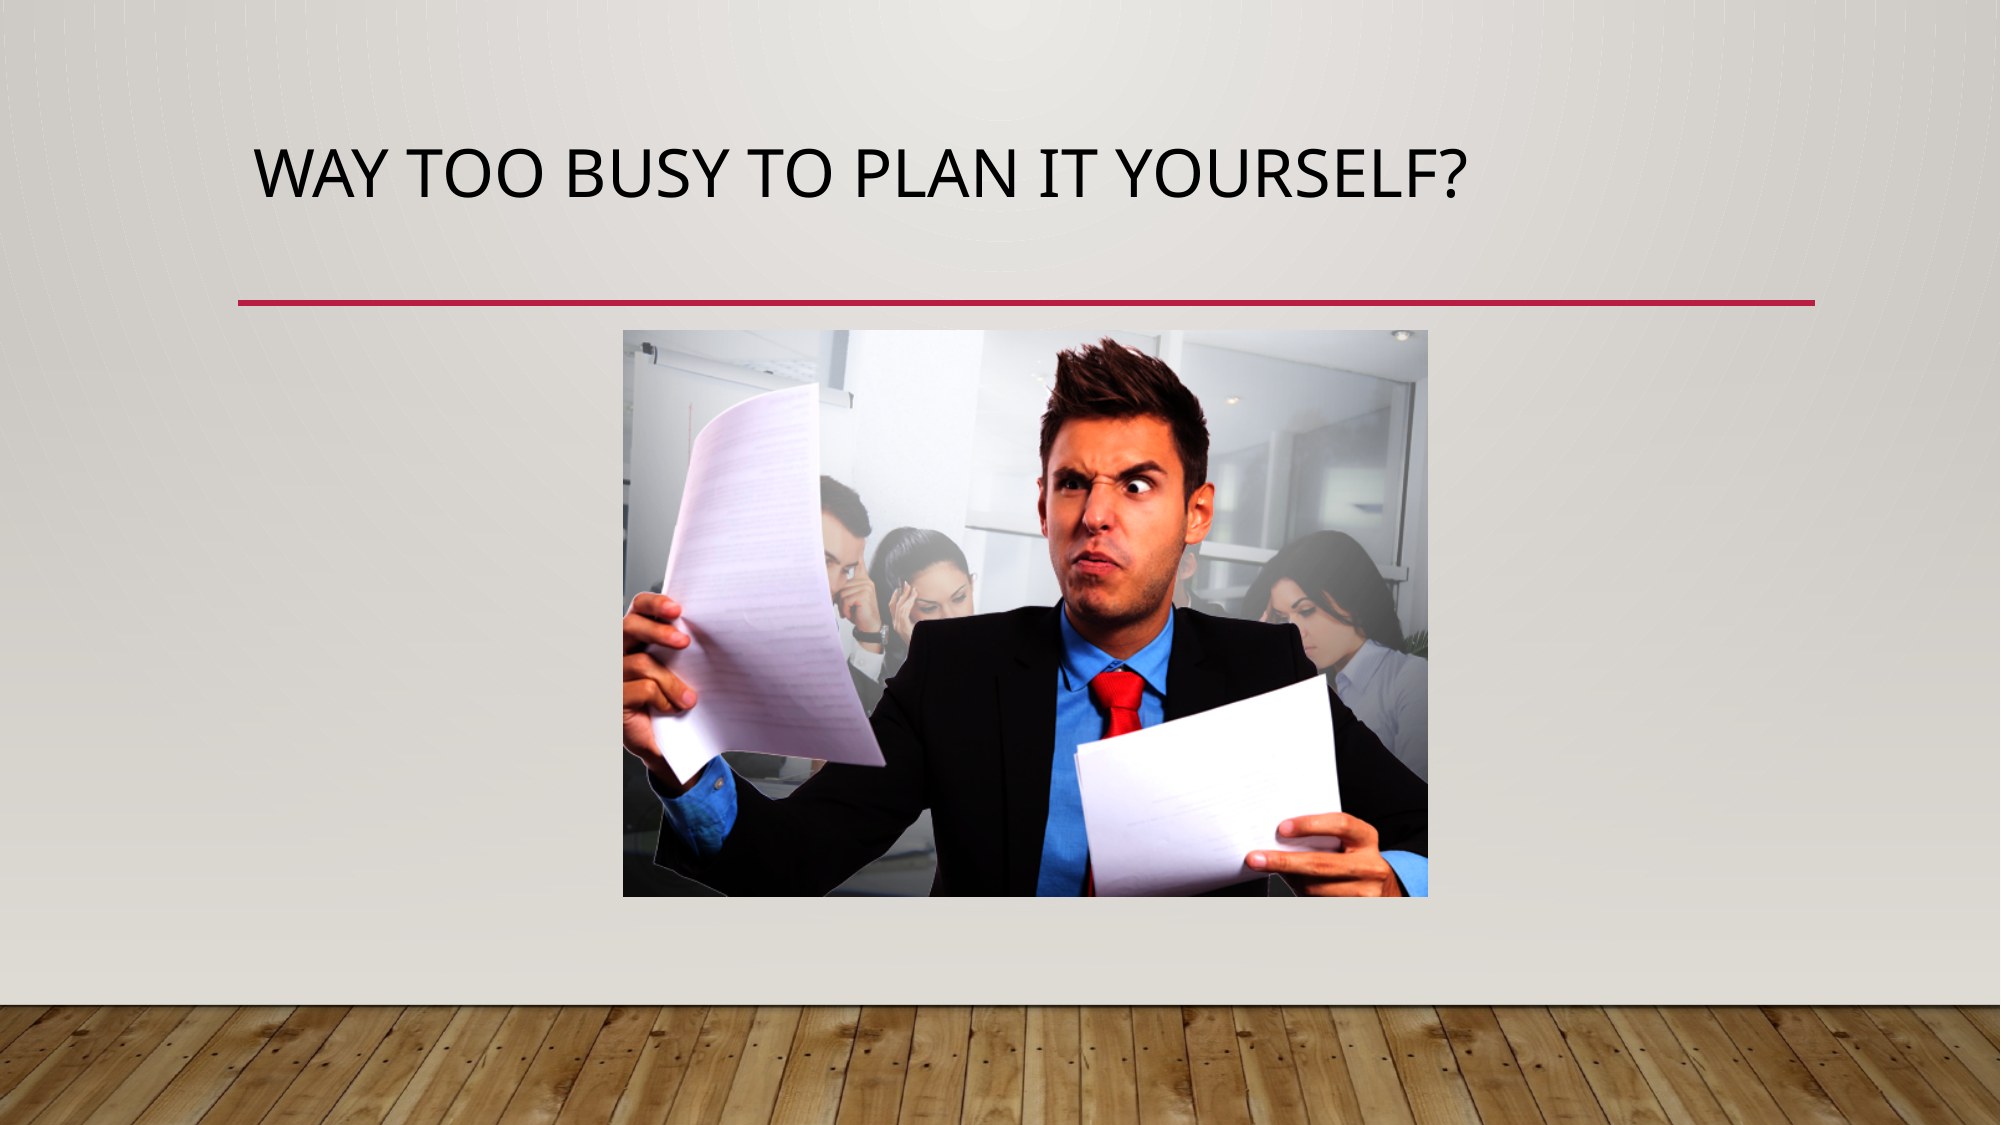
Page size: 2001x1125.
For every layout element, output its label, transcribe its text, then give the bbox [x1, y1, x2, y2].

title Way too busy to plan it yourself? [238, 131, 1814, 305]
picture [0, 1005, 2000, 1125]
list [623, 330, 1429, 897]
